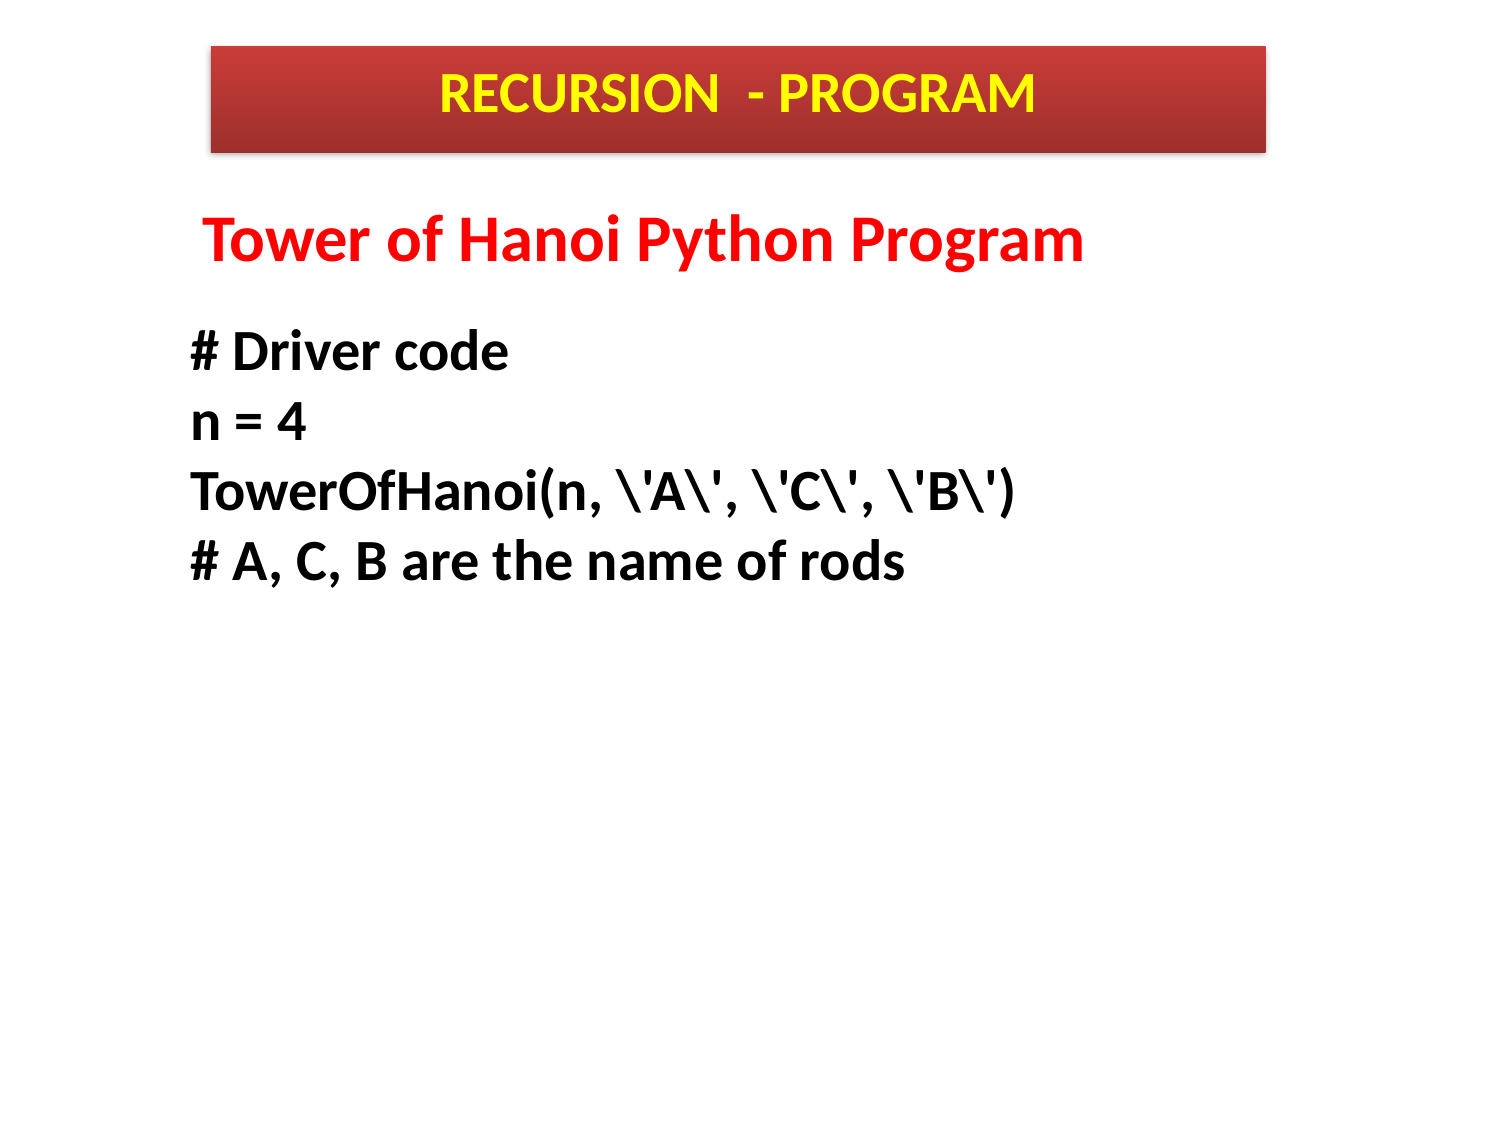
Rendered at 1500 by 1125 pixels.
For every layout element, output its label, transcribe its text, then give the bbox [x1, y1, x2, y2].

text_box Tower of Hanoi Python Program [187, 187, 1360, 283]
text_box RECURSION - PROGRAM [210, 46, 1266, 153]
text_box # Driver code n = 4 TowerOfHanoi(n, \'A\', \'C\', \'B\') # A, C, B are the name of rods [175, 304, 1477, 670]
